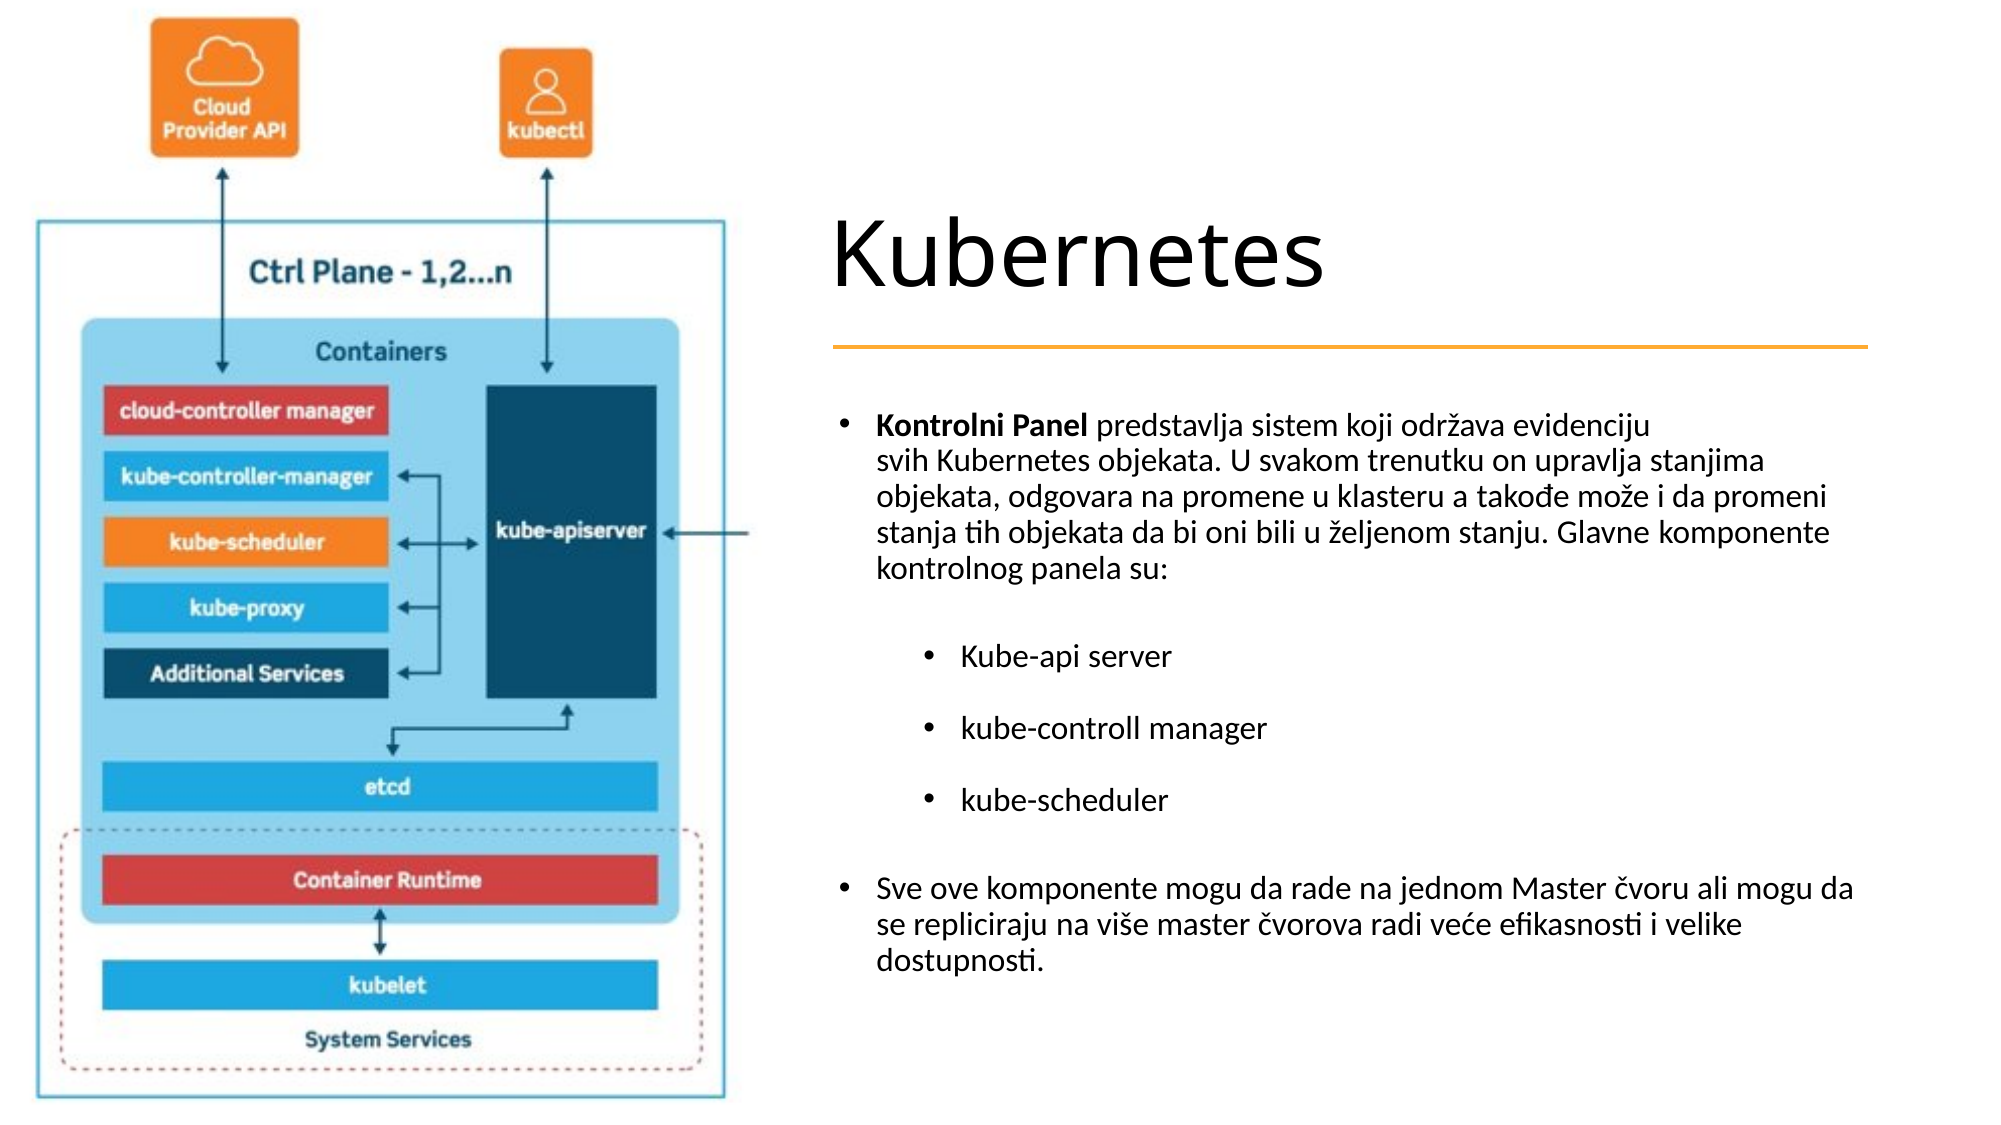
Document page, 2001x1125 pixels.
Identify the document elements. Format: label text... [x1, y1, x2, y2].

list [0, 0, 764, 1125]
title Kubernetes [814, 103, 1895, 315]
text_box Kontrolni Panel predstavlja sistem koji održava evidenciju svih Kubernetes objekata. U svakom trenutku on upravlja stanjima objekata, odgovara na promene u klasteru a takođe može i da promeni stanja tih objekata da bi oni bili u željenom stanju. Glavne komponente kontrolnog panela su: Kube-api server kube-controll manager kube-scheduler Sve ove komponente mogu da rade na jednom Master čvoru ali mogu da se repliciraju na više master čvorova radi veće efikasnosti i velike dostupnosti. [814, 399, 1895, 1021]
